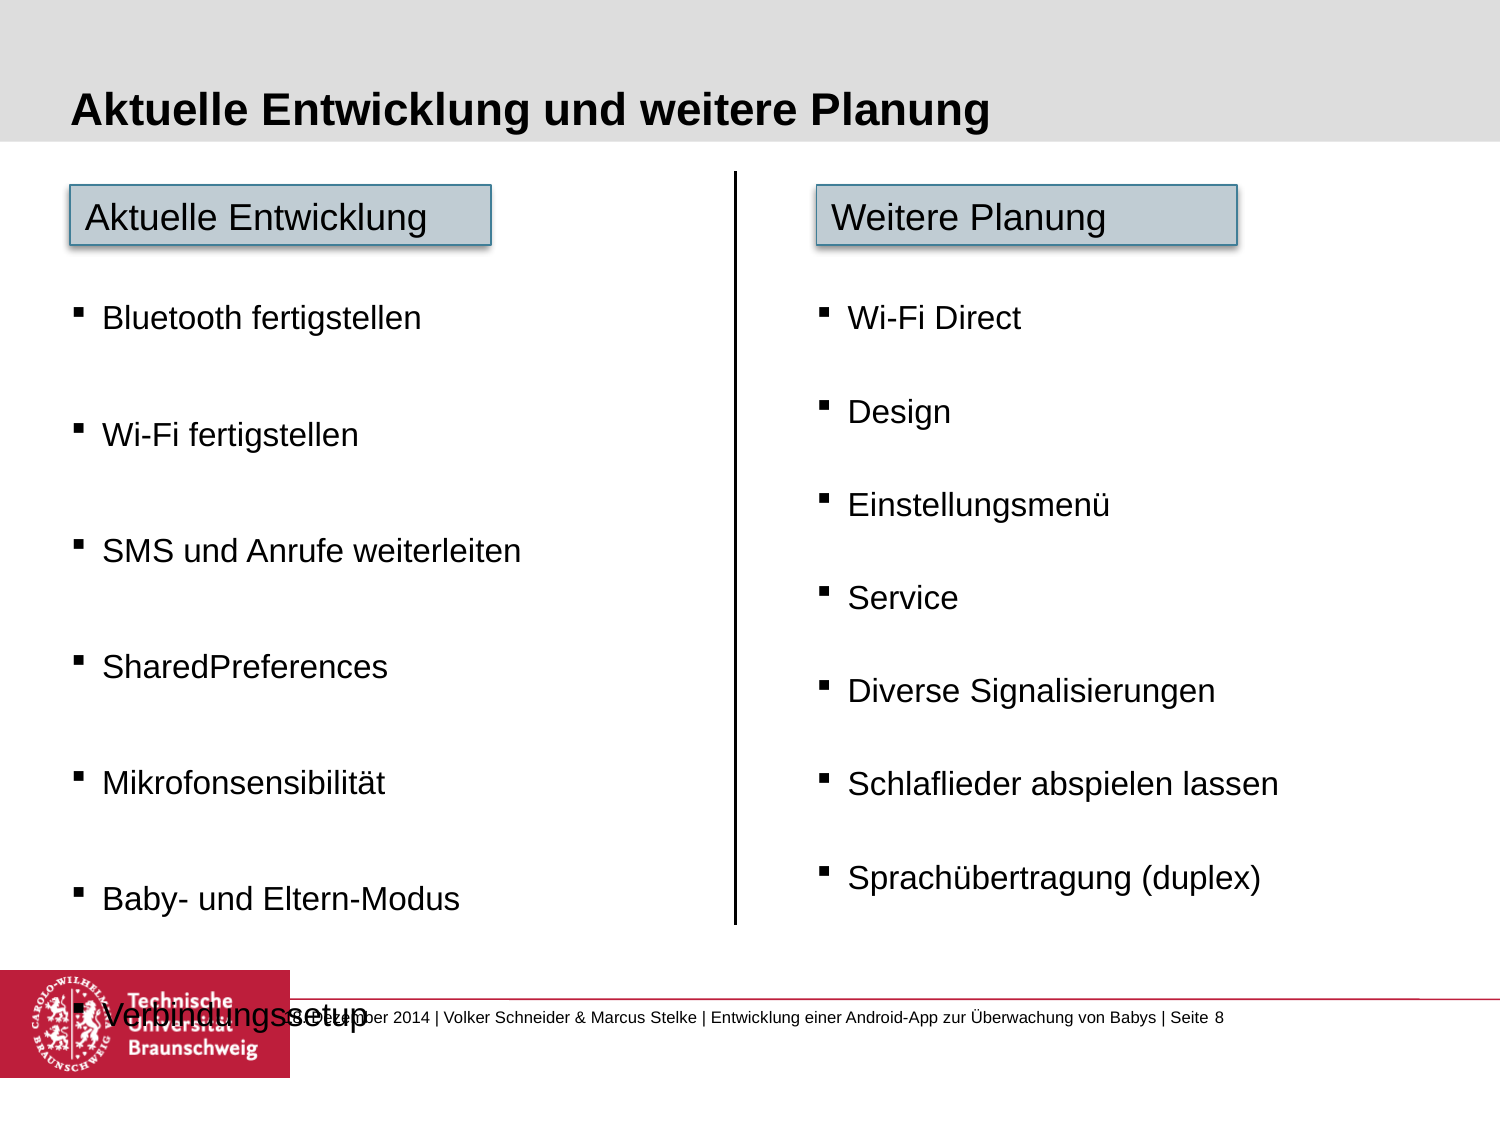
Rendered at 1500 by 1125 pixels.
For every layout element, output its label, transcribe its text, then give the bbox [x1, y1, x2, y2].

text_box Aktuelle Entwicklung [69, 184, 492, 246]
text_box Wi-Fi Direct Design Einstellungsmenü Service Diverse Signalisierungen Schlaflieder abspielen lassen Sprachübertragung (duplex) [816, 296, 1422, 960]
picture [0, 970, 290, 1078]
title Aktuelle Entwicklung und weitere Planung [70, 17, 1445, 135]
list Bluetooth fertigstellen Wi-Fi fertigstellen SMS und Anrufe weiterleiten SharedPreferences Mikrofonsensibilität Baby- und Eltern-Modus Verbindungssetup [70, 296, 677, 961]
text_box Weitere Planung [816, 184, 1238, 246]
